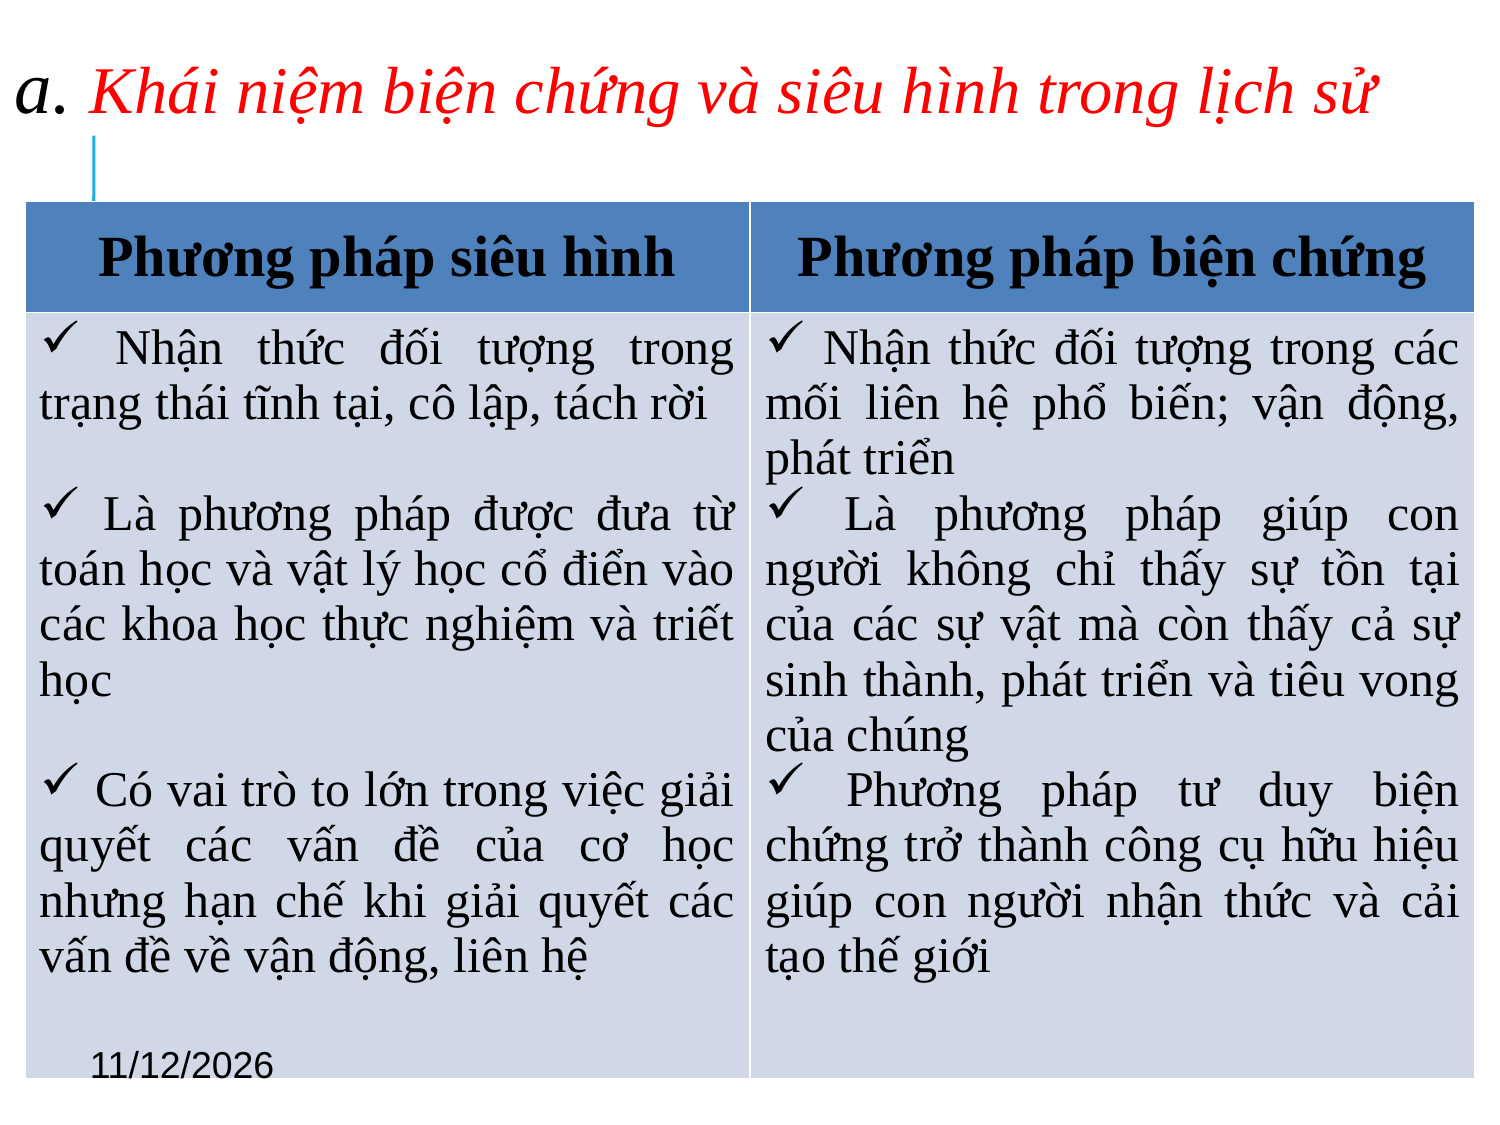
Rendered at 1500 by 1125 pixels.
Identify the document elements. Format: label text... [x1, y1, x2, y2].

table_header Phương pháp siêu hình [26, 202, 749, 312]
title a. Khái niệm biện chứng và siêu hình trong lịch sử [0, 12, 1500, 175]
table_cell Nhận thức đối tượng trong trạng thái tĩnh tại, cô lập, tách rời Là phương pháp được đưa từ toán học và vật lý học cổ điển vào các khoa học thực nghiệm và triết học Có vai trò to lớn trong việc giải quyết các vấn đề của cơ học nhưng hạn chế khi giải quyết các vấn đề về vận động, liên hệ [26, 313, 749, 1078]
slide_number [75, 1024, 425, 1103]
table_cell Nhận thức đối tượng trong các mối liên hệ phổ biến; vận động, phát triển Là phương pháp giúp con người không chỉ thấy sự tồn tại của các sự vật mà còn thấy cả sự sinh thành, phát triển và tiêu vong của chúng Phương pháp tư duy biện chứng trở thành công cụ hữu hiệu giúp con người nhận thức và cải tạo thế giới [751, 313, 1474, 1078]
table_header Phương pháp biện chứng [751, 202, 1474, 312]
